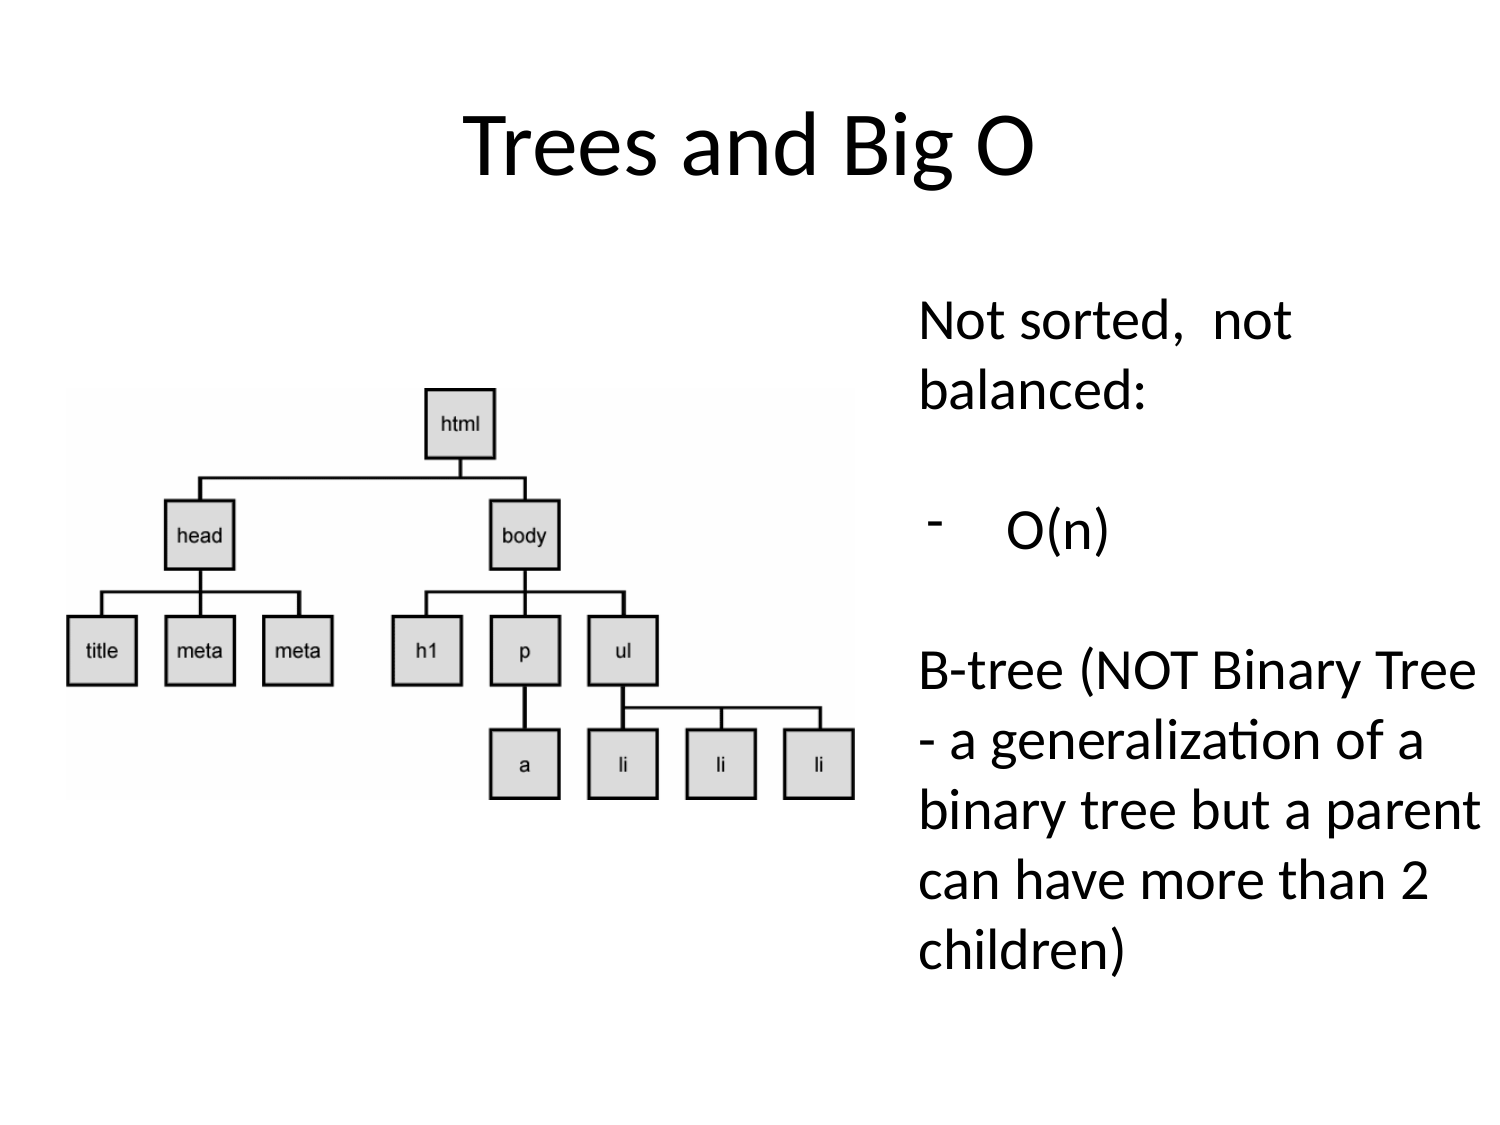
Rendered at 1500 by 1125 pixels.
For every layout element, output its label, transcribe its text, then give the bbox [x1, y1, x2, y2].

text_box Not sorted, not balanced: O(n) B-tree (NOT Binary Tree - a generalization of a binary tree but a parent can have more than 2 children) [903, 273, 1500, 714]
title Trees and Big O [75, 45, 1425, 233]
picture [66, 388, 855, 800]
